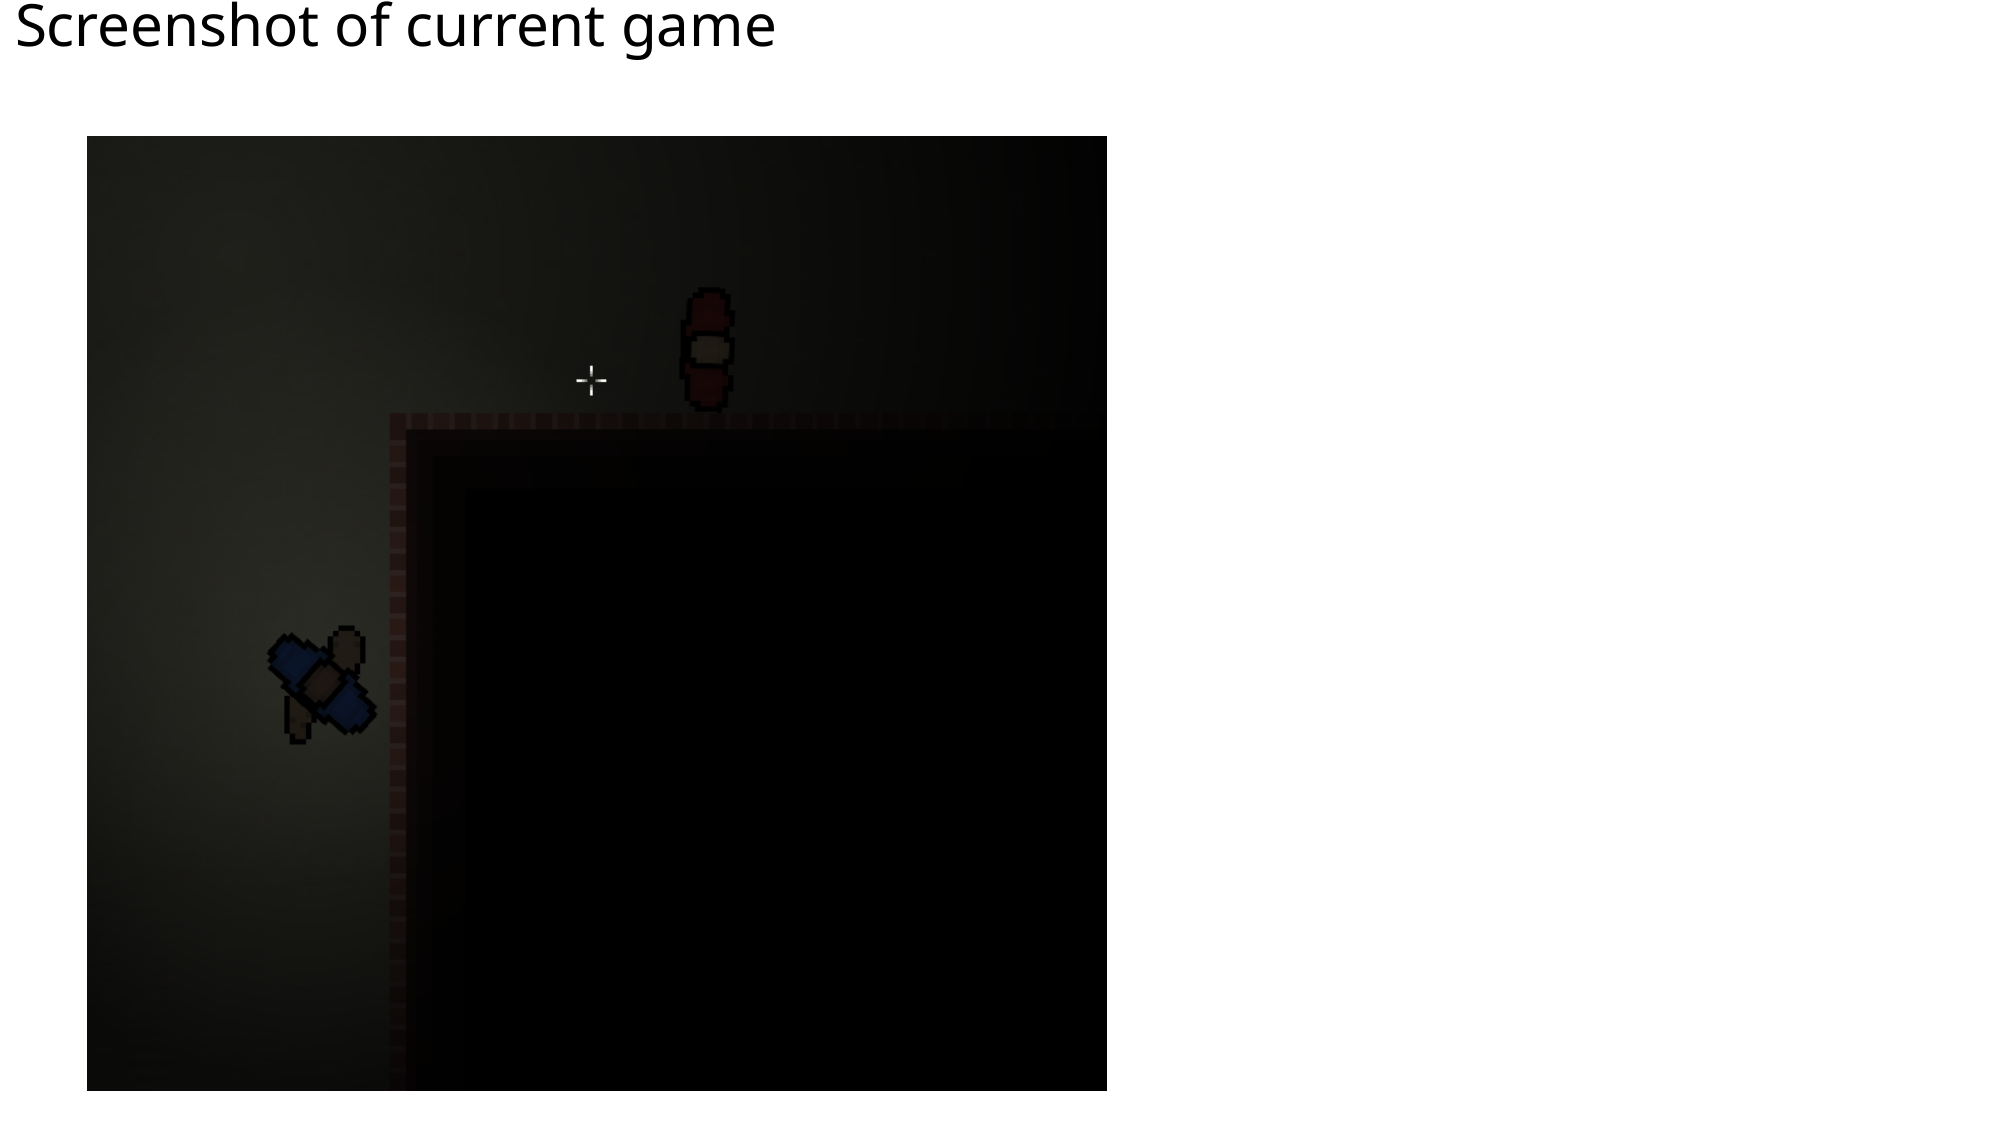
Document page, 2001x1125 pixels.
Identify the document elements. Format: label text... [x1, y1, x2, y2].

picture [87, 136, 1107, 1091]
title Screenshot of current game [0, 0, 1725, 137]
